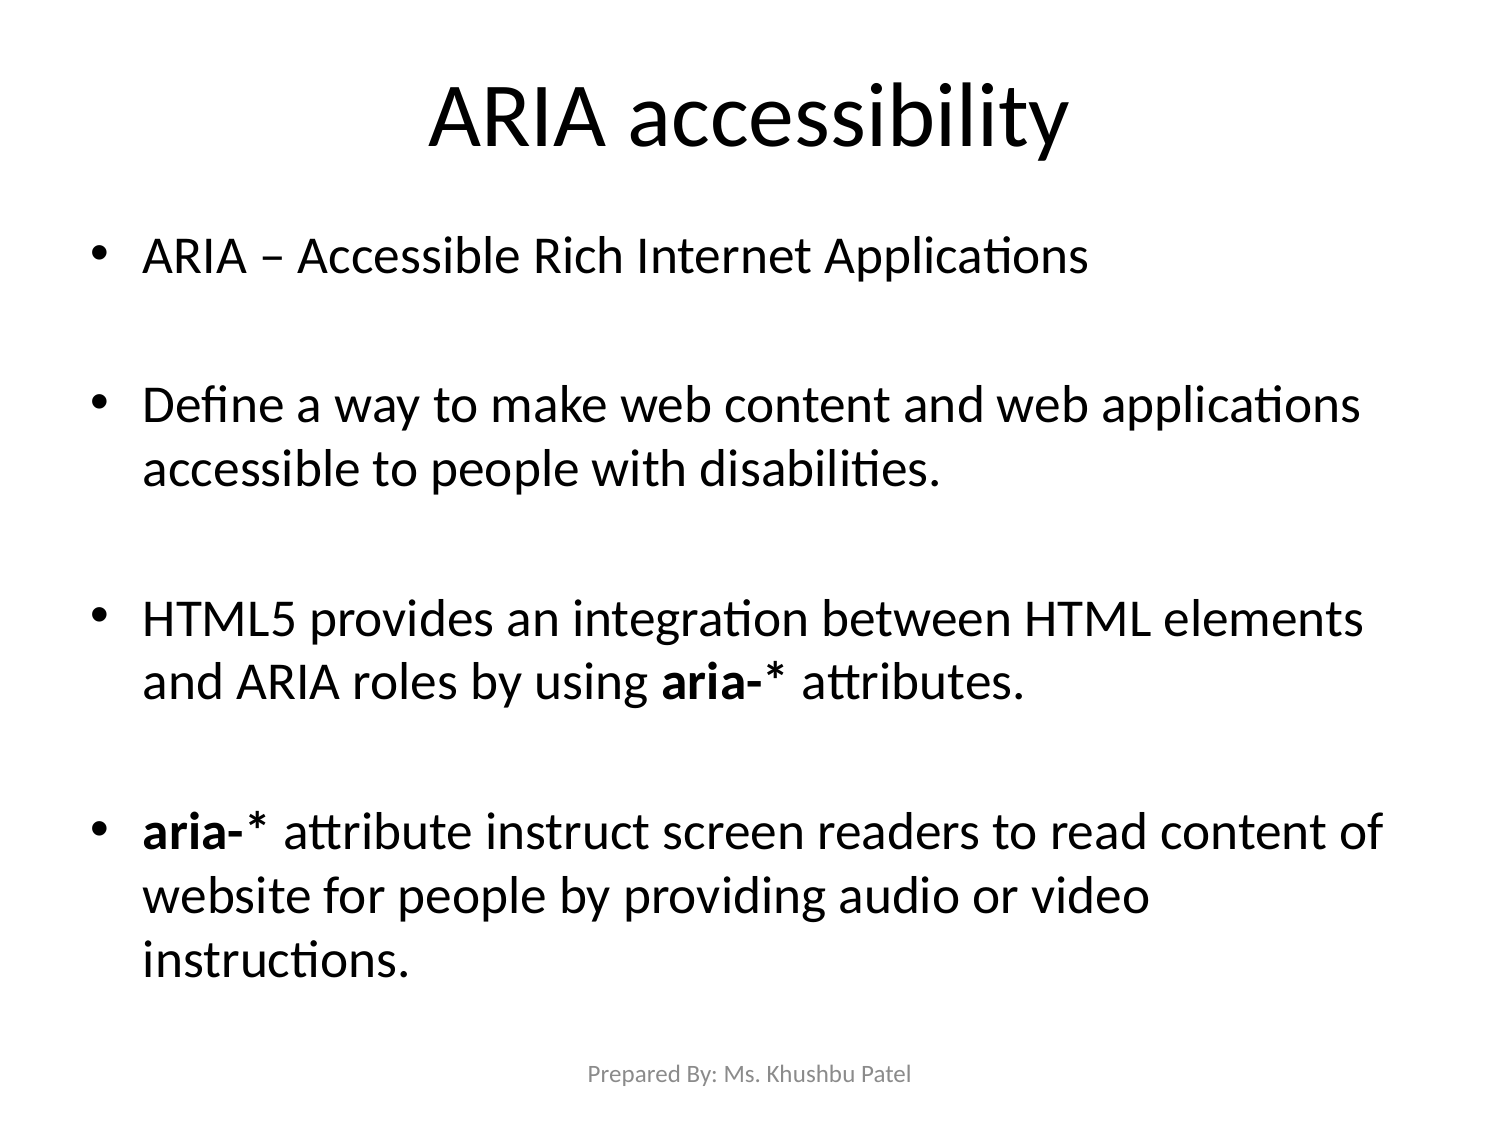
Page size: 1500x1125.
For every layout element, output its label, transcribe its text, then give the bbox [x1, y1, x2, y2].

footer Prepared By: Ms. Khushbu Patel [512, 1042, 988, 1103]
title ARIA accessibility [75, 45, 1425, 175]
list ARIA – Accessible Rich Internet Applications Define a way to make web content and web applications accessible to people with disabilities. HTML5 provides an integration between HTML elements and ARIA roles by using aria-* attributes. aria-* attribute instruct screen readers to read content of website for people by providing audio or video instructions. [75, 212, 1425, 1005]
